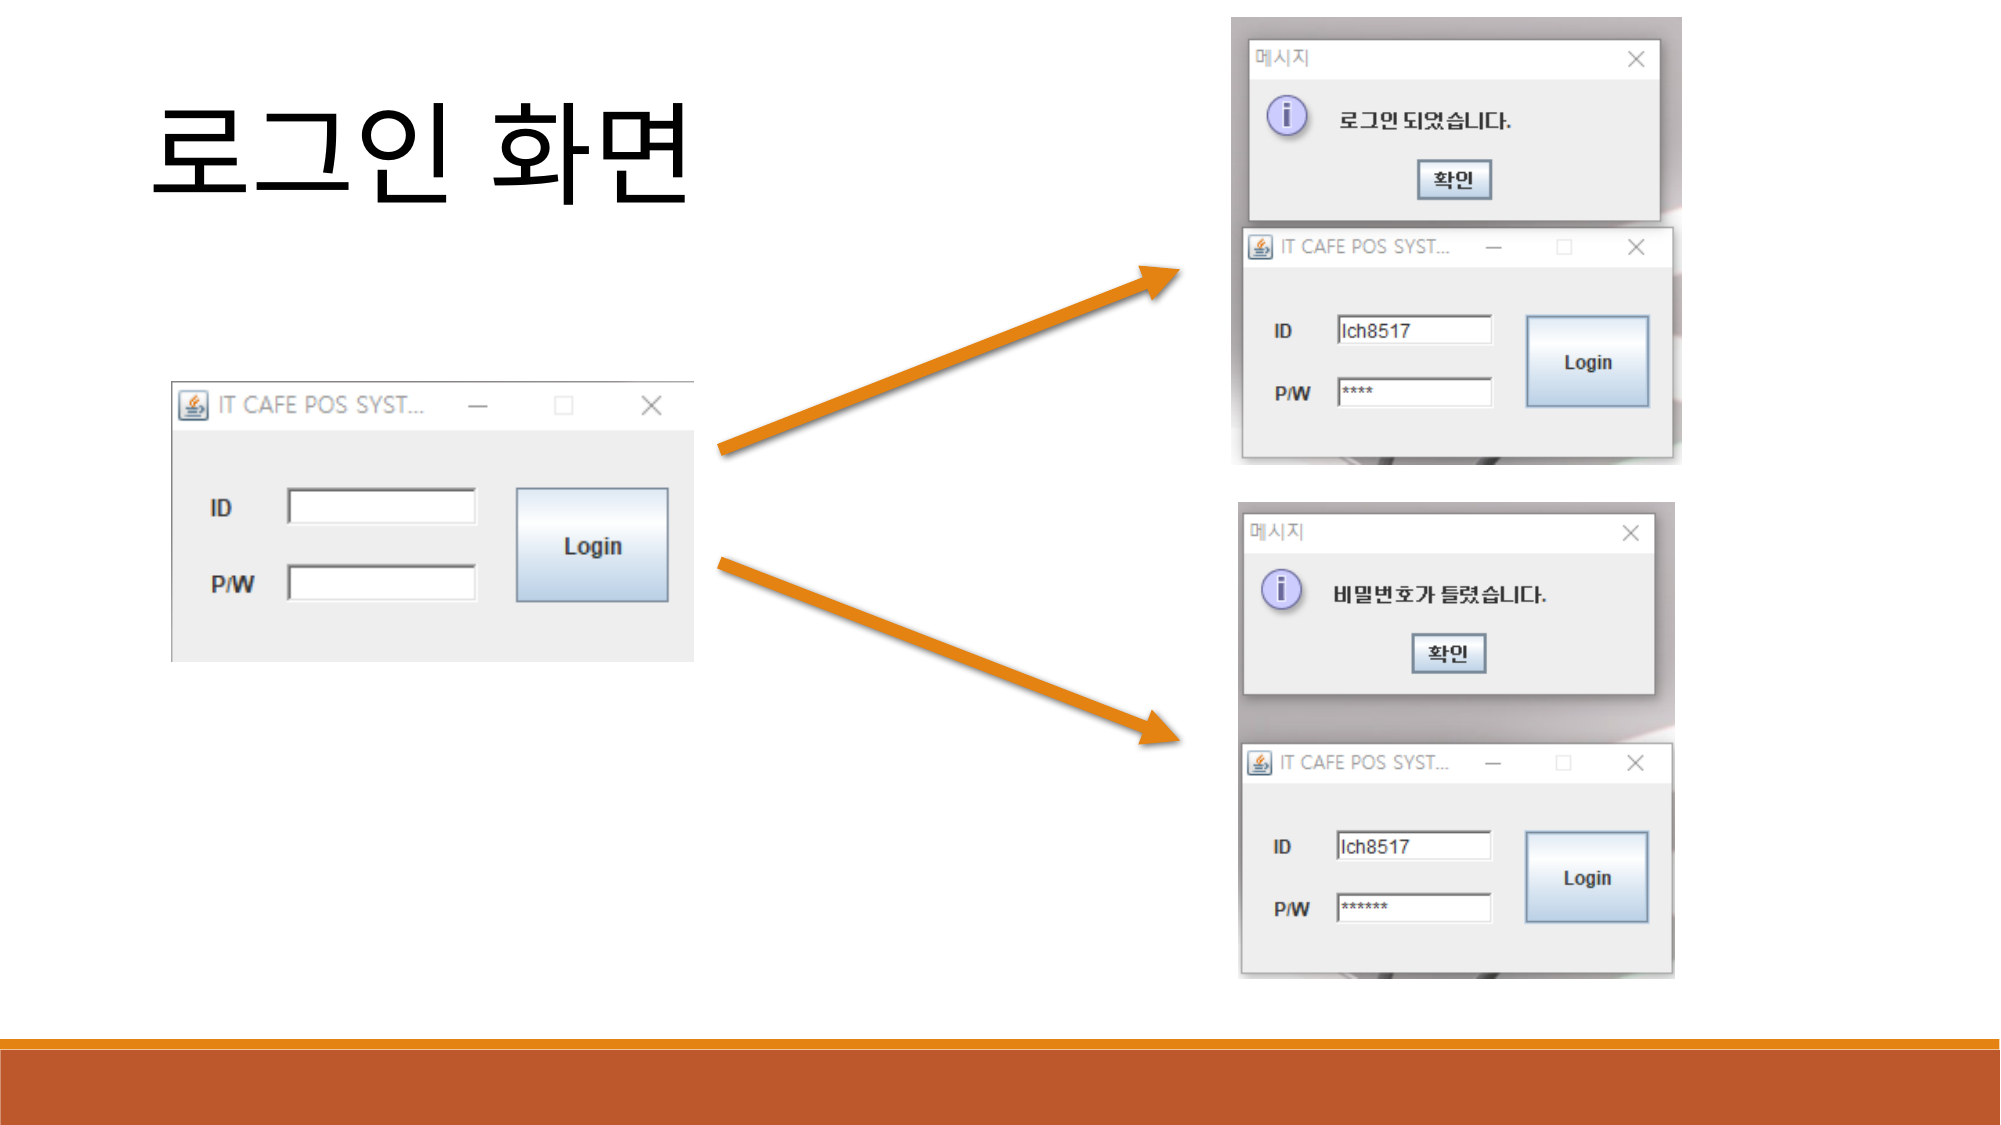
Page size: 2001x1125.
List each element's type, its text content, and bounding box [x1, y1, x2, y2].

picture [170, 381, 695, 663]
picture [1237, 501, 1675, 980]
picture [1230, 17, 1682, 465]
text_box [718, 268, 1181, 451]
text_box 로그인 화면 [133, 77, 913, 227]
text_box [718, 561, 1181, 742]
